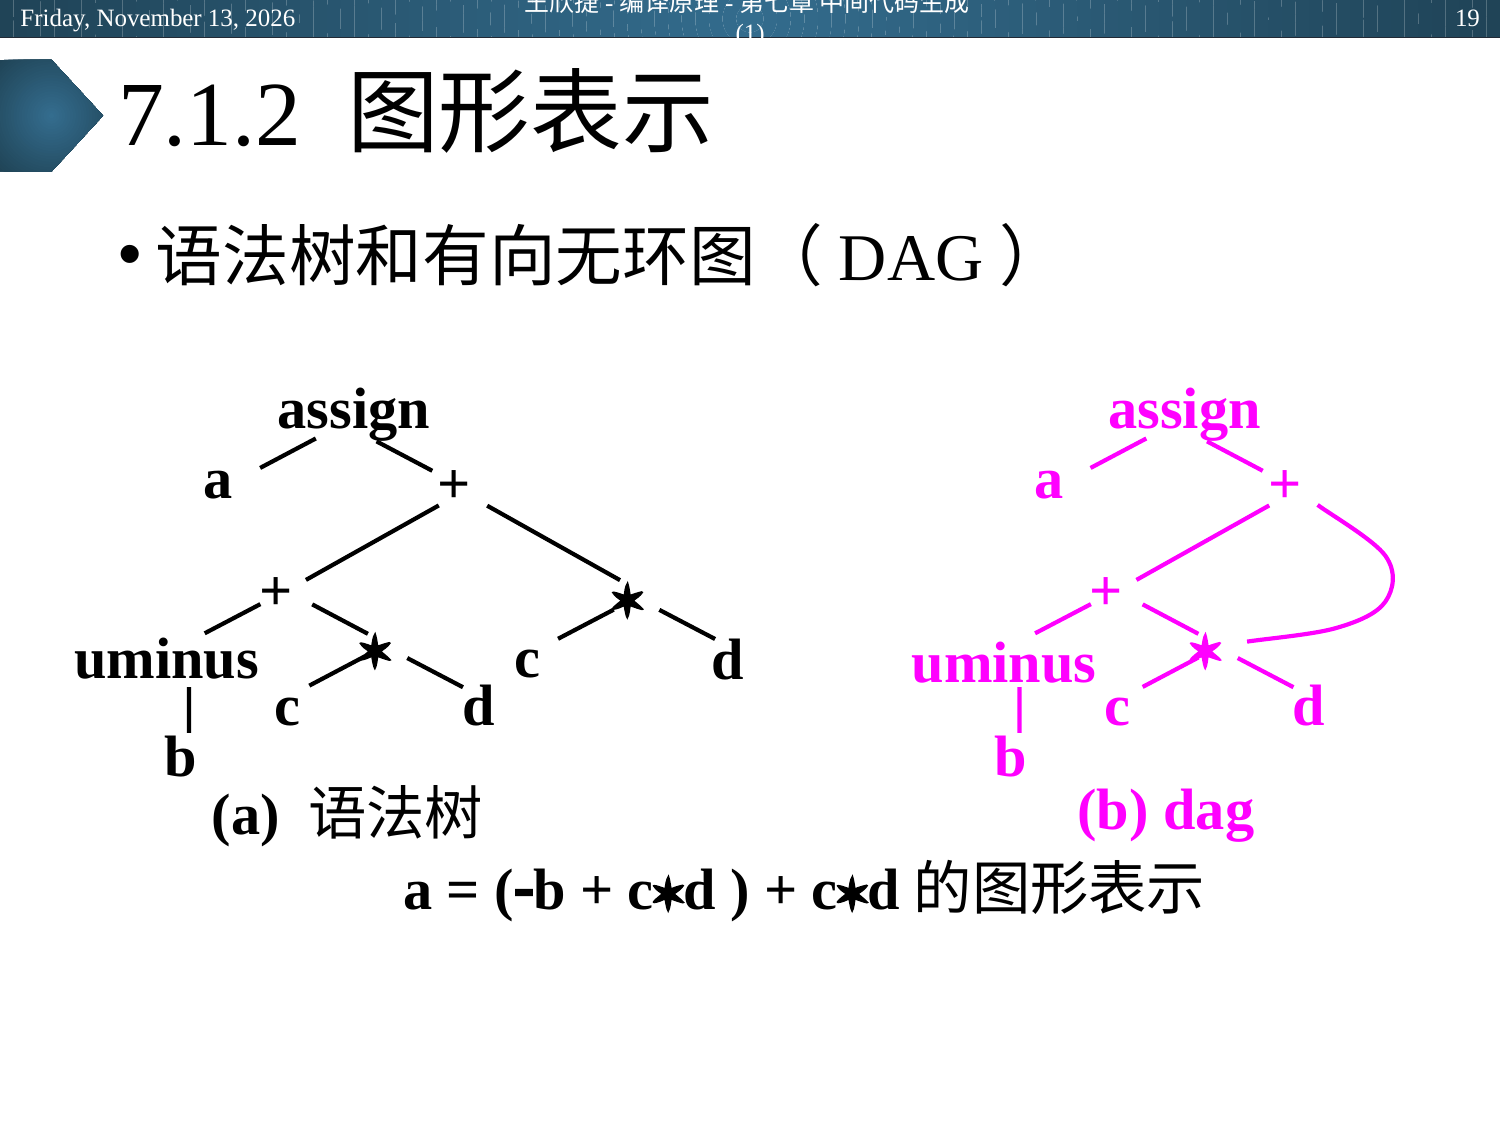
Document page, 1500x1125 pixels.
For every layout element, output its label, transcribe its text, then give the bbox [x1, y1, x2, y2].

text_box d [696, 619, 796, 685]
text_box assign [1093, 368, 1285, 434]
text_box c [259, 665, 359, 730]
text_box assign [263, 368, 472, 434]
text_box + [1074, 550, 1159, 615]
text_box b [979, 716, 1079, 781]
list 语法树和有向无环图（DAG） [103, 206, 1397, 1014]
text_box (b) dag [1062, 763, 1300, 847]
text_box + [244, 550, 328, 615]
text_box  [1176, 606, 1260, 672]
text_box c [499, 616, 599, 682]
text_box a [188, 437, 288, 503]
text_box  [345, 606, 429, 672]
text_box uminus [59, 618, 323, 696]
text_box c [1090, 665, 1189, 730]
text_box b [149, 716, 249, 781]
text_box  [598, 555, 682, 621]
text_box + [422, 443, 506, 509]
slide_number 19 [1157, 1, 1495, 32]
text_box a [1019, 437, 1119, 503]
text_box + [1253, 443, 1337, 509]
text_box (a) 语法树 [196, 768, 530, 844]
text_box uminus [896, 622, 1116, 688]
text_box d [1277, 665, 1377, 731]
title 7.1.2 图形表示 [103, 37, 1397, 194]
text_box a = (b + cd ) + cd的图形表示 [359, 843, 1235, 919]
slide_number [5, 1, 344, 32]
text_box [1247, 504, 1393, 642]
footer 王欣捷-编译原理-第七章 中间代码生成(1) [496, 1, 1004, 32]
text_box d [447, 665, 547, 731]
